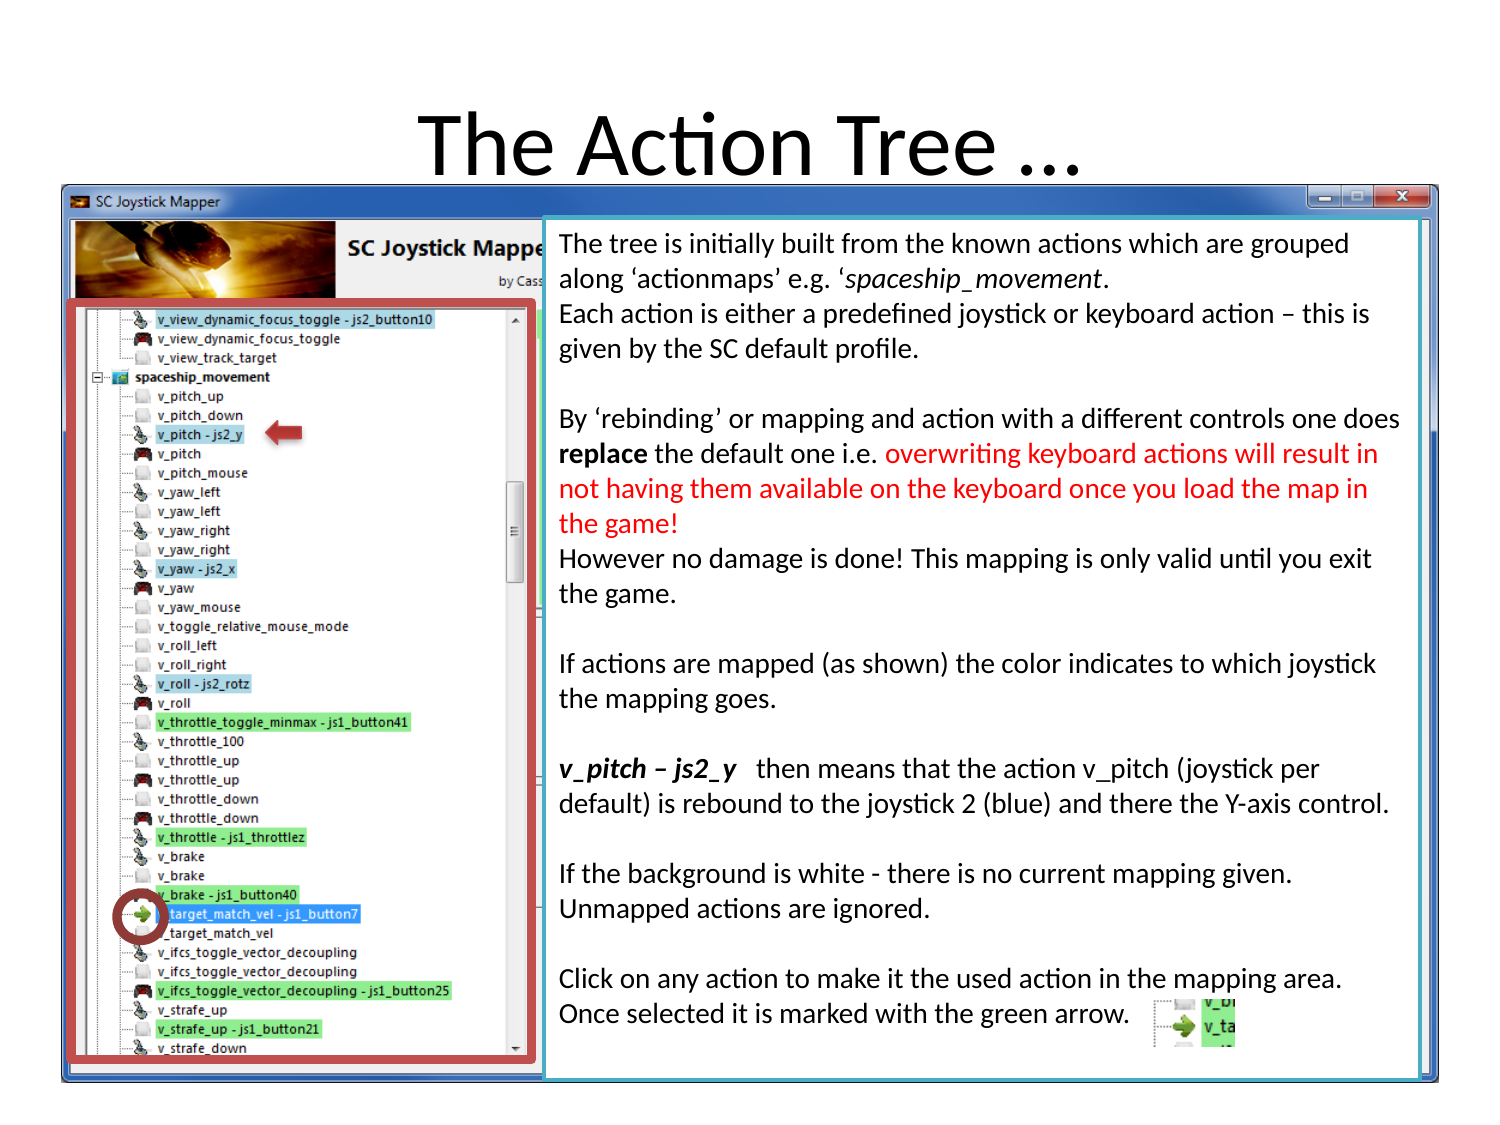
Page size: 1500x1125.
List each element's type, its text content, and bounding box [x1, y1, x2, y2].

picture [61, 184, 1439, 1084]
title The Action Tree … [75, 45, 1425, 182]
